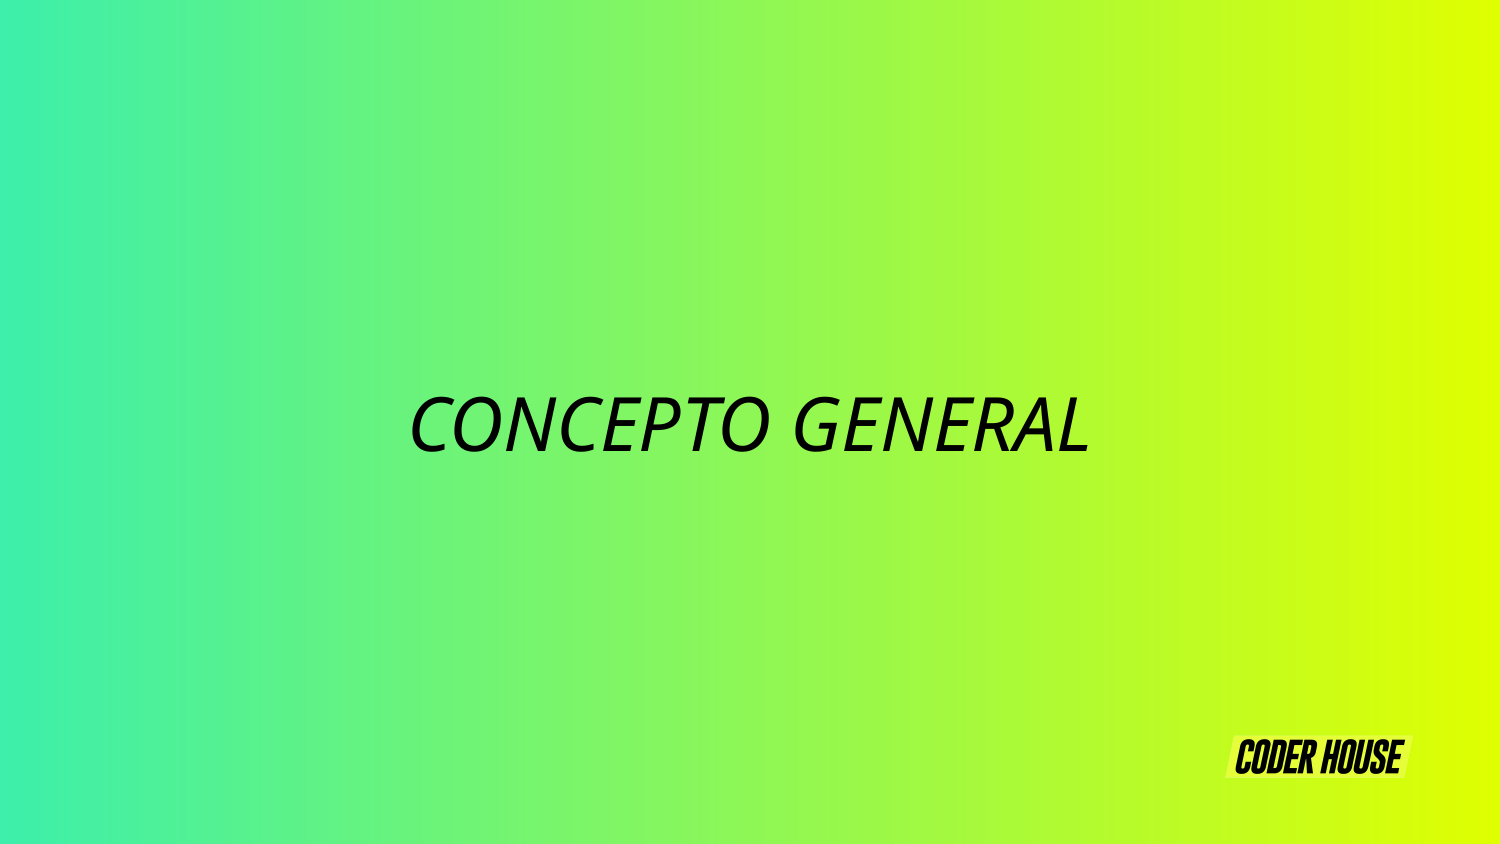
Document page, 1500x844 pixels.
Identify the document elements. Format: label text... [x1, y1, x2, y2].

picture [1221, 728, 1417, 784]
text_box CONCEPTO GENERAL [173, 340, 1326, 503]
